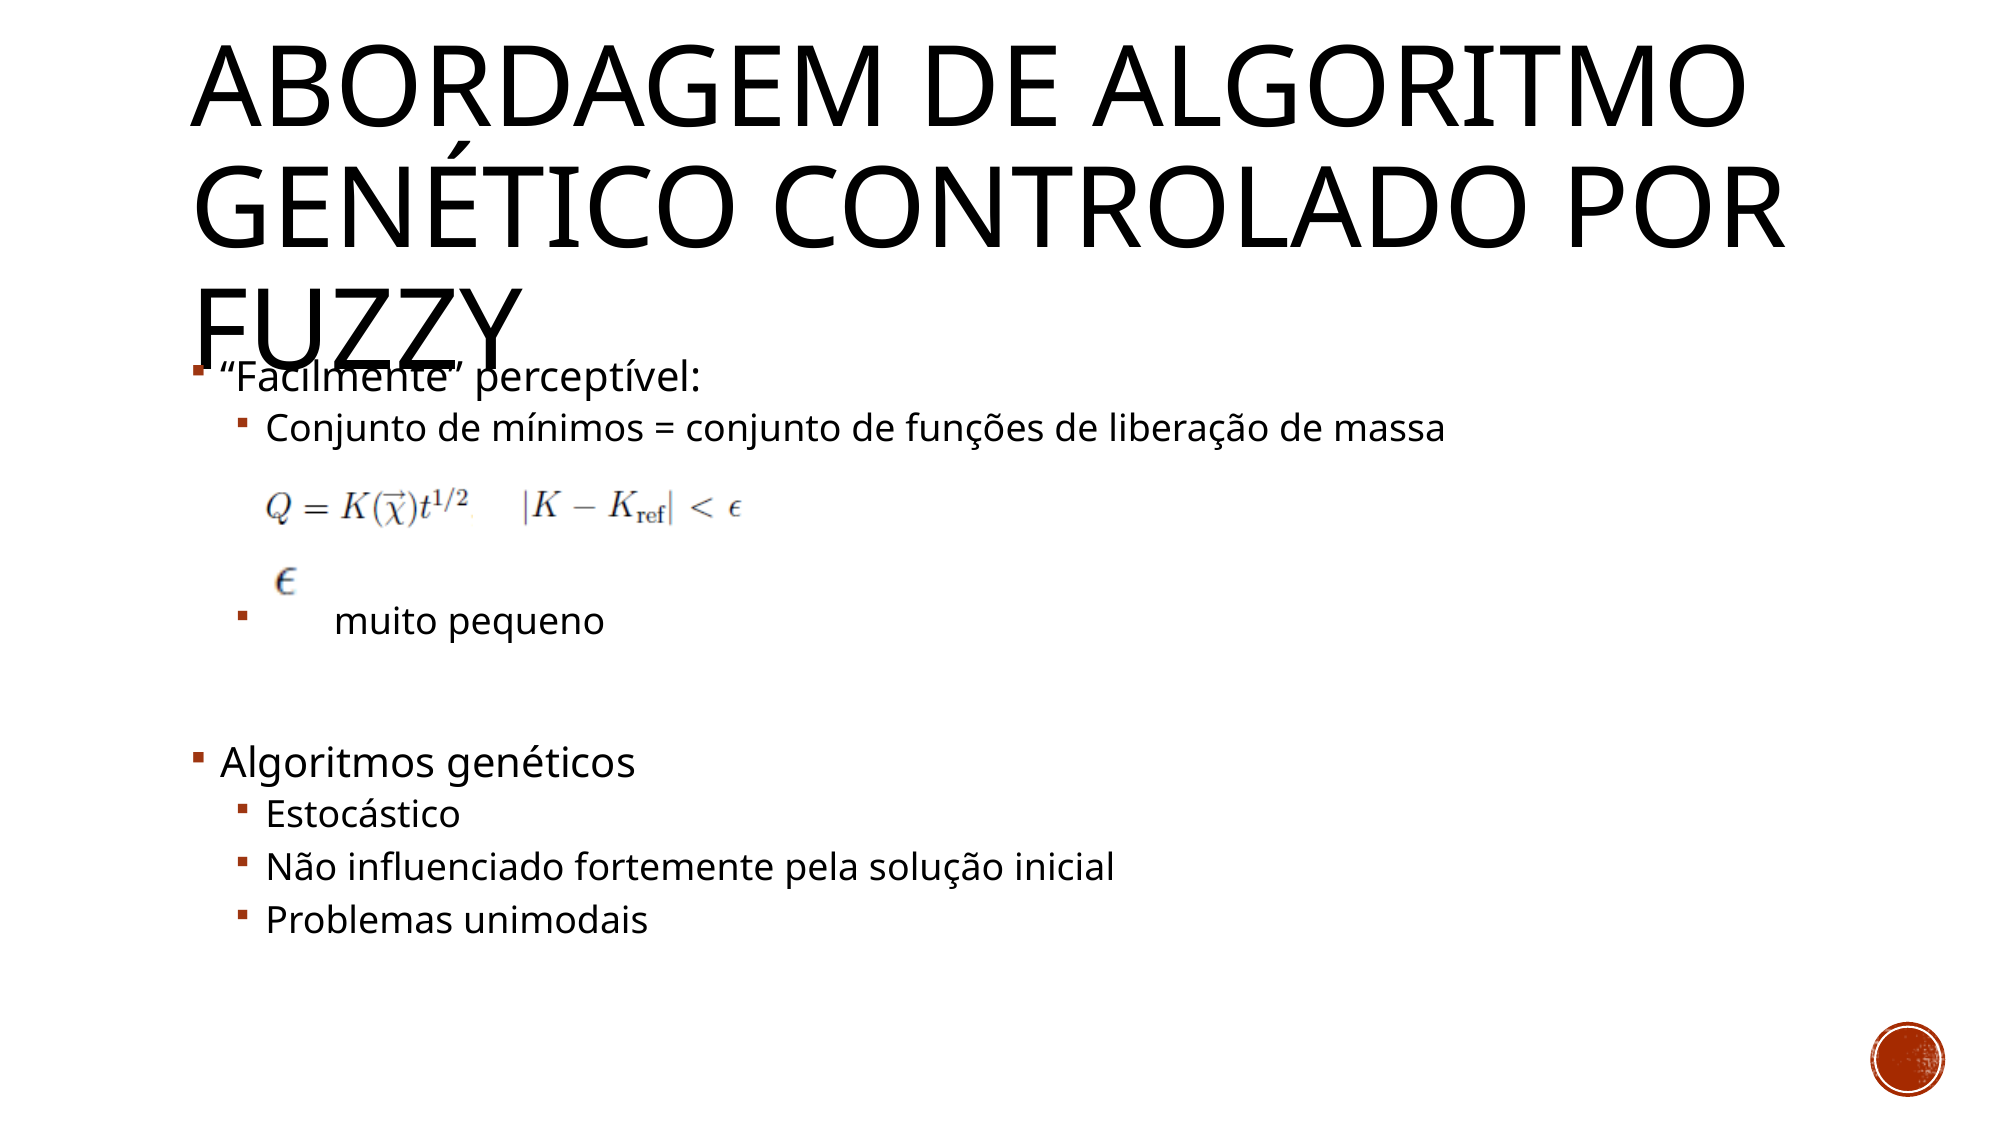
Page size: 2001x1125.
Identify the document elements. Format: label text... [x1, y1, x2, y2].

picture [262, 547, 311, 617]
title Abordagem de Algoritmo Genético controlado por Fuzzy [175, 79, 1826, 344]
list “Facilmente” perceptível: Conjunto de mínimos = conjunto de funções de liberação de massa muito pequeno Algoritmos genéticos Estocástico Não influenciado fortemente pela solução inicial Problemas unimodais [175, 348, 1826, 1013]
picture [260, 483, 473, 533]
picture [519, 485, 751, 531]
